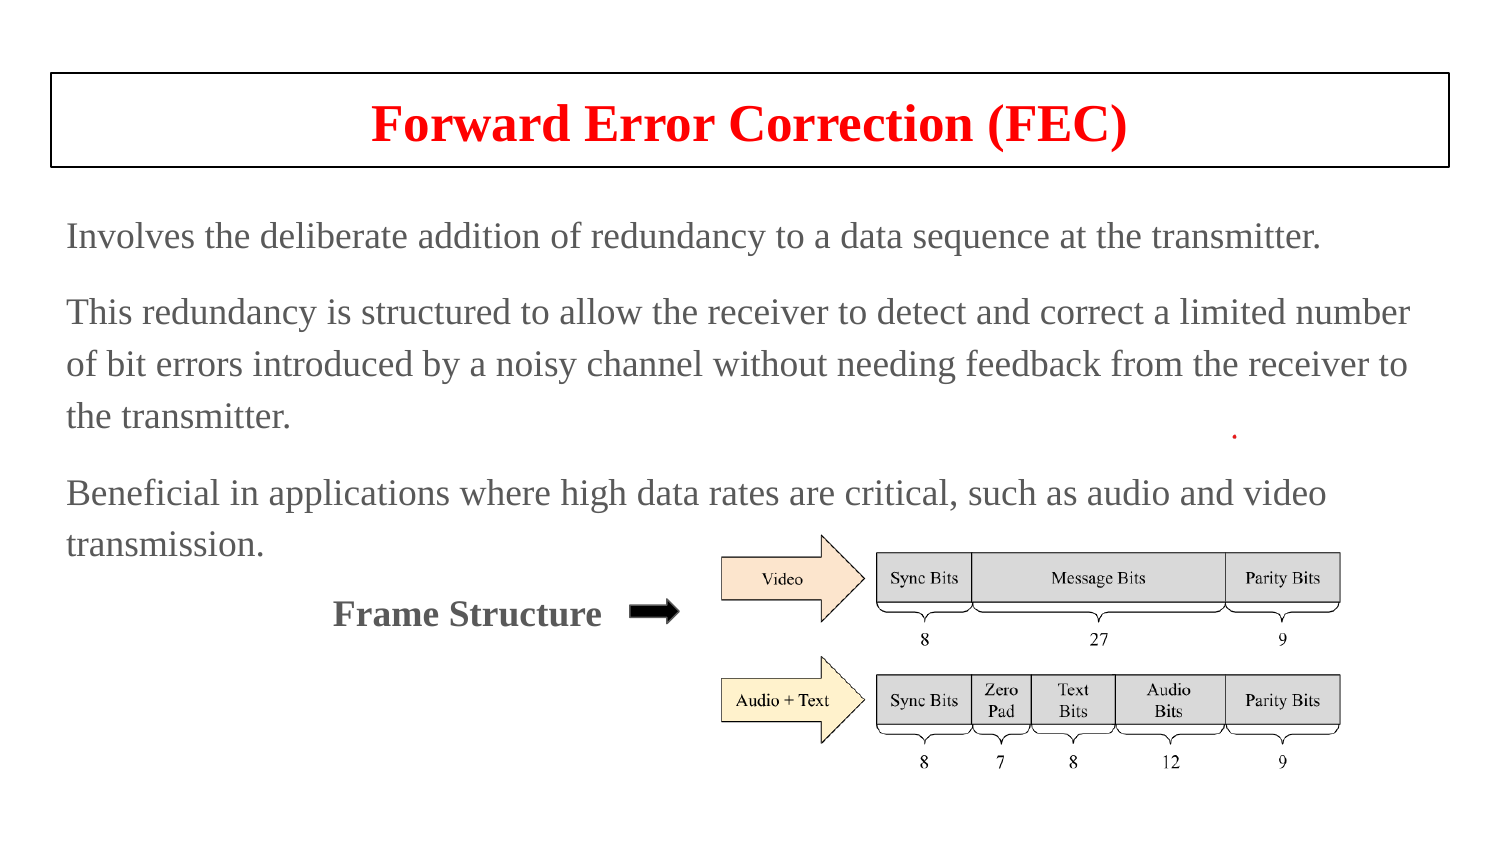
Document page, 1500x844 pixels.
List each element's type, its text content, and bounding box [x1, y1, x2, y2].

text_box [629, 598, 680, 624]
title Forward Error Correction (FEC) [51, 72, 1449, 167]
text_box Frame Structure [296, 578, 640, 645]
list Involves the deliberate addition of redundancy to a data sequence at the transmitter. This redundancy is structured to allow the receiver to detect and correct a limited number of bit errors introduced by a noisy channel without needing feedback from the receiver to the transmitter. Beneficial in applications where high data rates are critical, such as audio and video transmission. [51, 189, 1449, 750]
picture [702, 434, 1364, 789]
